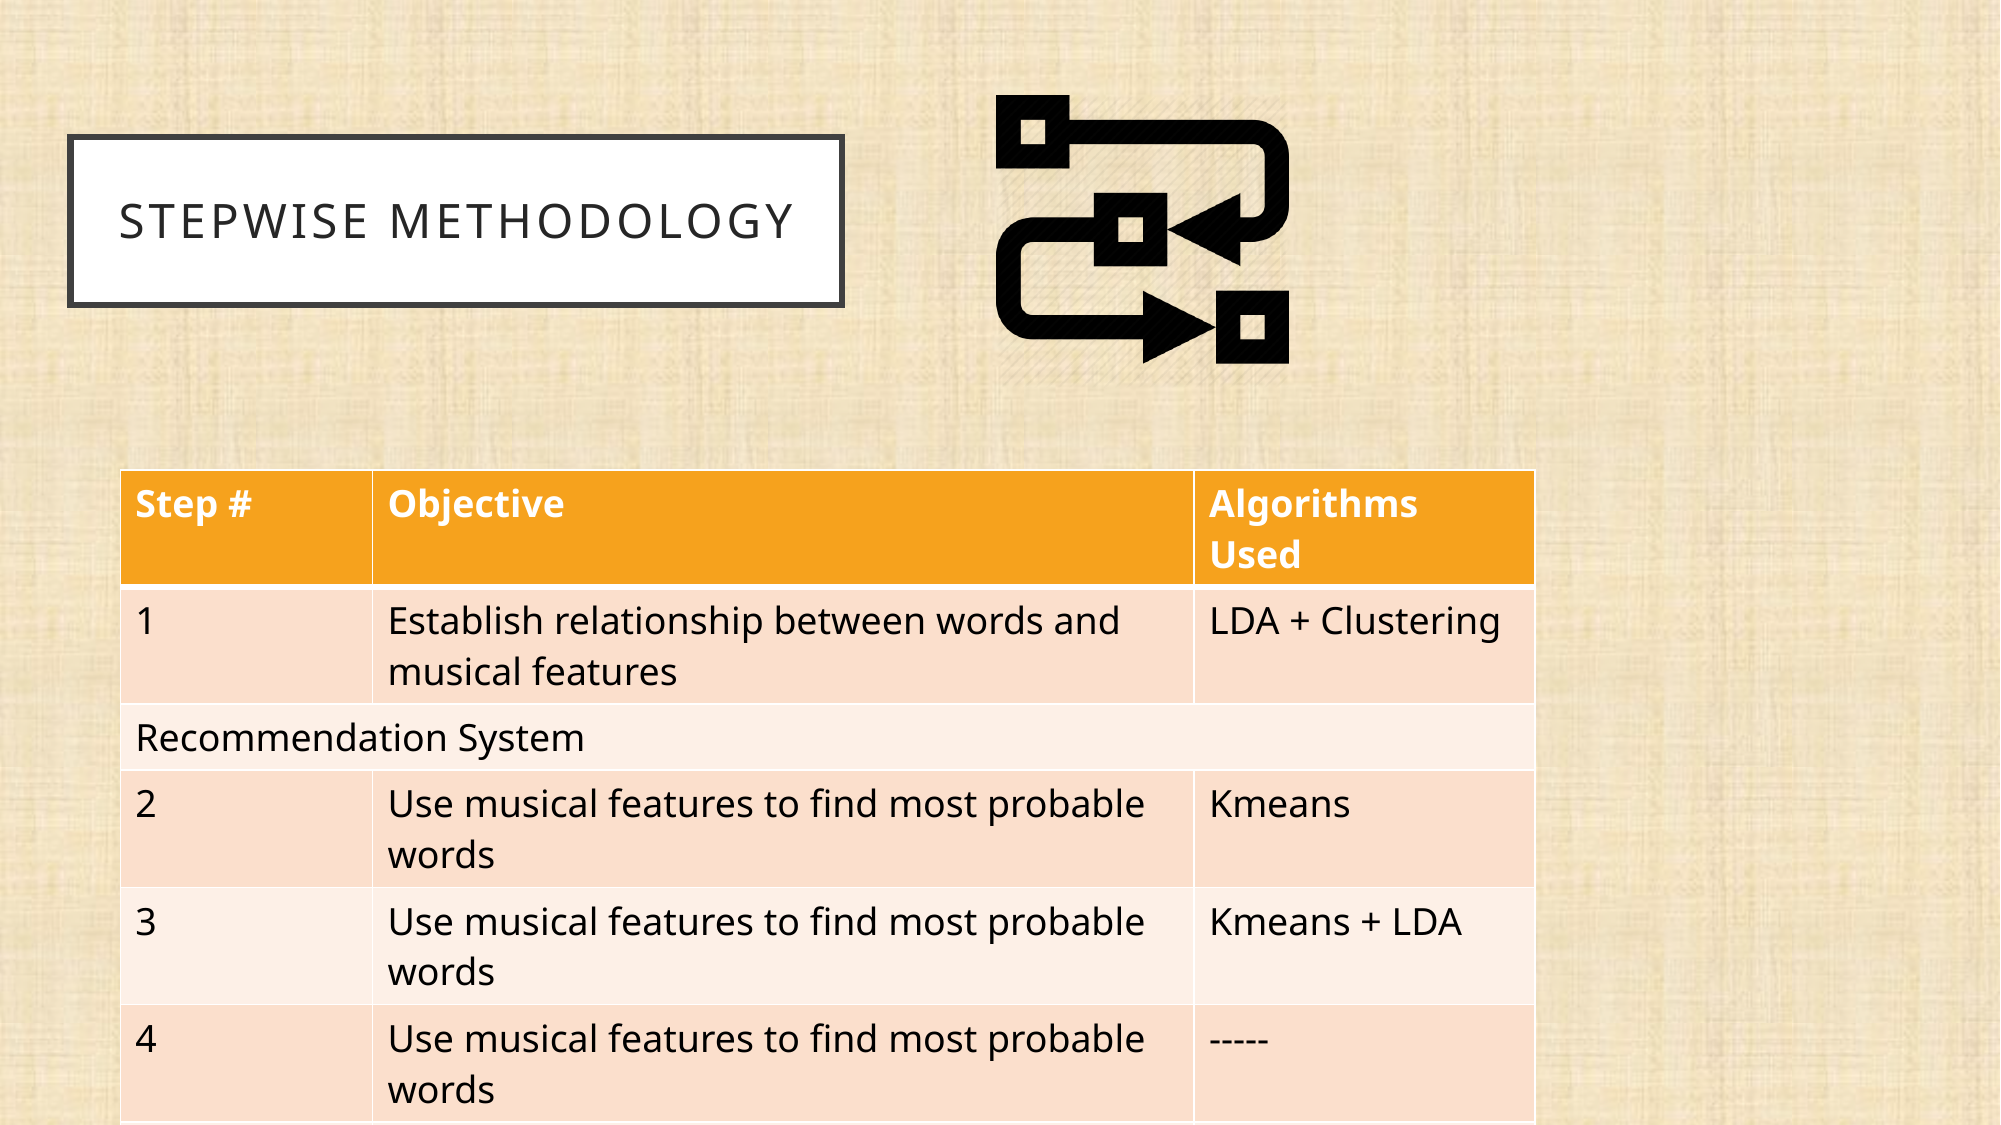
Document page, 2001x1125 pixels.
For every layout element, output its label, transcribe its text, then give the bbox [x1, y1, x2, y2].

table_cell Kmeans + LDA [1195, 888, 1534, 1004]
table_cell 4 [121, 1005, 372, 1121]
table_header Step # [121, 471, 372, 584]
table_cell LDA + Clustering [1195, 590, 1534, 703]
table_cell Recommendation System [121, 705, 1534, 769]
table_cell Establish relationship between words and musical features [373, 590, 1193, 703]
title STEPWISE Methodology [67, 134, 845, 308]
table_cell 1 [121, 590, 372, 703]
table_cell Use musical features to find most probable words [373, 771, 1193, 887]
table_cell ----- [1195, 1005, 1534, 1121]
picture [996, 95, 1289, 388]
table_cell Use musical features to find most probable words [373, 888, 1193, 1004]
table_cell 3 [121, 888, 372, 1004]
table_cell 2 [121, 771, 372, 887]
table_header Algorithms Used [1195, 471, 1534, 584]
table_cell Use musical features to find most probable words [373, 1005, 1193, 1121]
table_cell Kmeans [1195, 771, 1534, 887]
table_header Objective [373, 471, 1193, 584]
